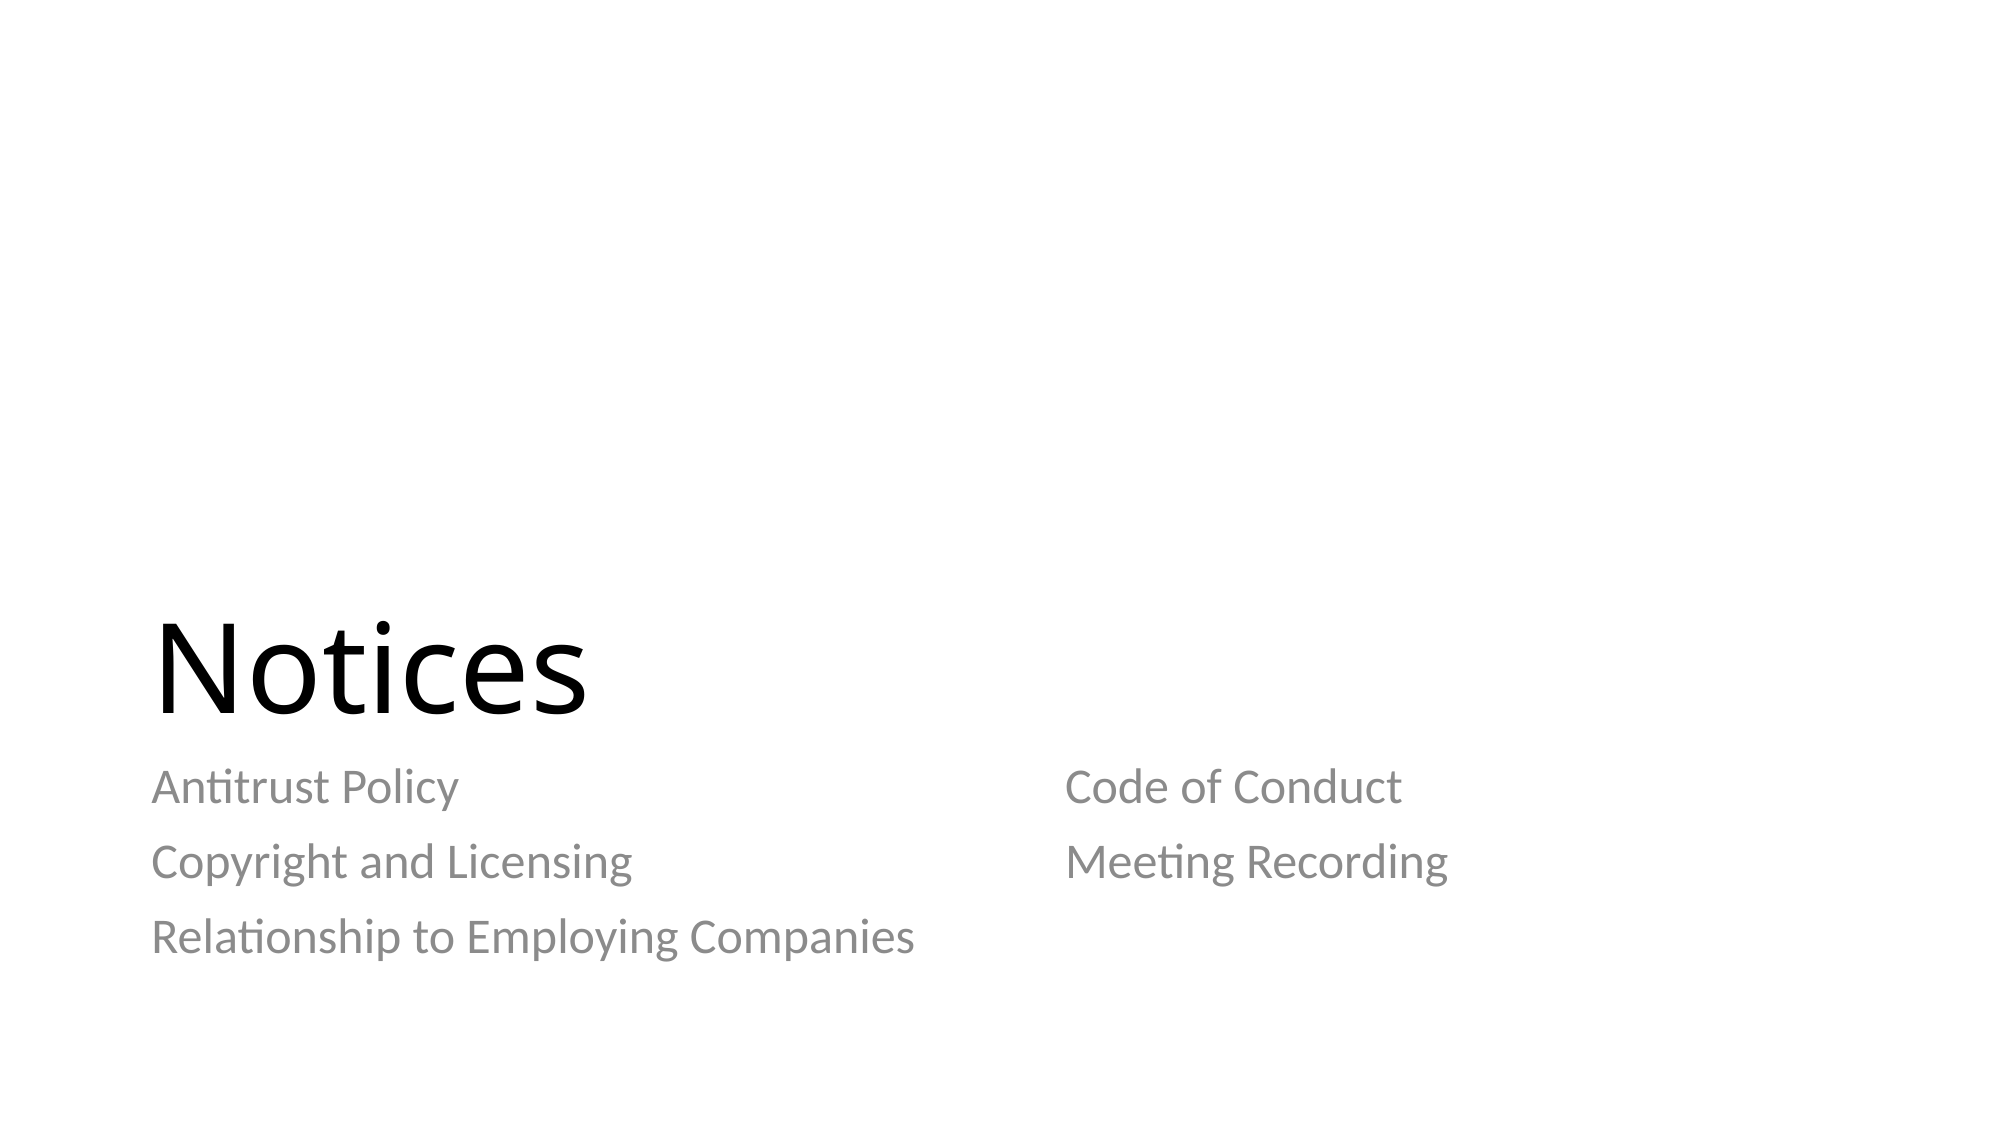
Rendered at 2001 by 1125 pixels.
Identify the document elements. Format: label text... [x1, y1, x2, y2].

text_box Code of Conduct Meeting Recording [1049, 752, 1779, 999]
title Notices [136, 280, 1862, 749]
list Antitrust Policy Copyright and Licensing Relationship to Employing Companies [136, 752, 977, 999]
